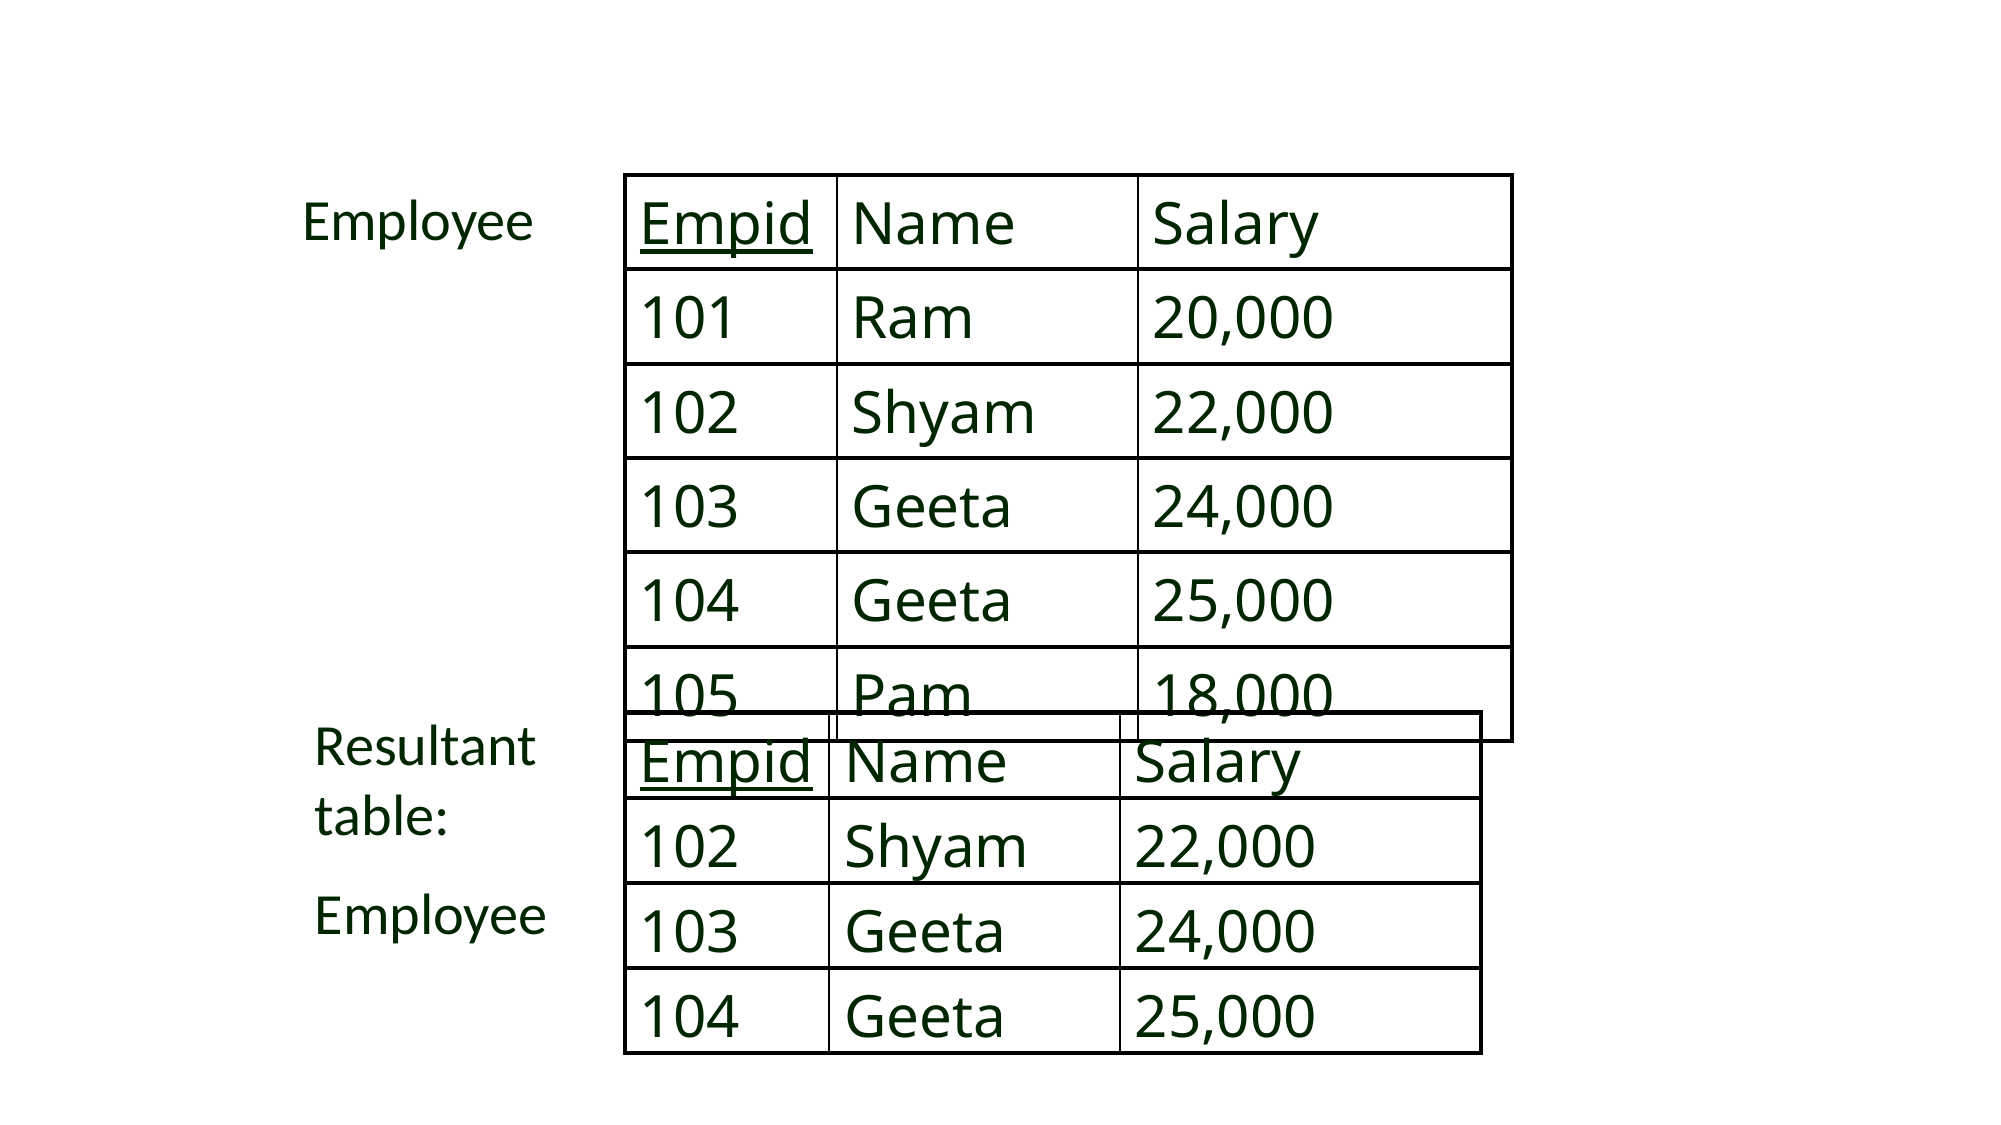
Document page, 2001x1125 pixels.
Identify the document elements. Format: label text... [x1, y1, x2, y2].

table_cell Geeta [830, 970, 1119, 1051]
table_header Name [838, 177, 1137, 267]
table_cell 102 [627, 800, 828, 881]
table_cell 24,000 [1121, 885, 1479, 966]
table_cell 20,000 [1139, 271, 1510, 362]
table_cell Geeta [830, 885, 1119, 966]
table_cell 24,000 [1139, 460, 1510, 550]
table_cell 102 [627, 366, 836, 456]
table_cell 104 [627, 970, 828, 1051]
table_cell 18,000 [1139, 649, 1510, 739]
text_box Employee [287, 174, 575, 260]
table_cell Pam [838, 649, 1137, 710]
table_cell Geeta [838, 460, 1137, 550]
table_cell Geeta [838, 554, 1137, 645]
table_cell 25,000 [1121, 970, 1479, 1051]
table_cell 101 [627, 271, 836, 362]
text_box Resultant table: Employee [299, 699, 588, 954]
table_cell 104 [627, 554, 836, 645]
table_cell Ram [838, 271, 1137, 362]
table_cell Shyam [830, 800, 1119, 881]
table_cell 105 [627, 649, 836, 710]
table_header Salary [1139, 177, 1510, 267]
table_header Name [830, 715, 1119, 796]
table_cell 25,000 [1139, 554, 1510, 645]
table_cell 22,000 [1139, 366, 1510, 456]
table_cell 103 [627, 460, 836, 550]
table_header Salary [1121, 715, 1479, 796]
table_header Empid [627, 177, 836, 267]
table_cell Shyam [838, 366, 1137, 456]
table_header Empid [627, 715, 828, 796]
table_cell 103 [627, 885, 828, 966]
table_cell 22,000 [1121, 800, 1479, 881]
